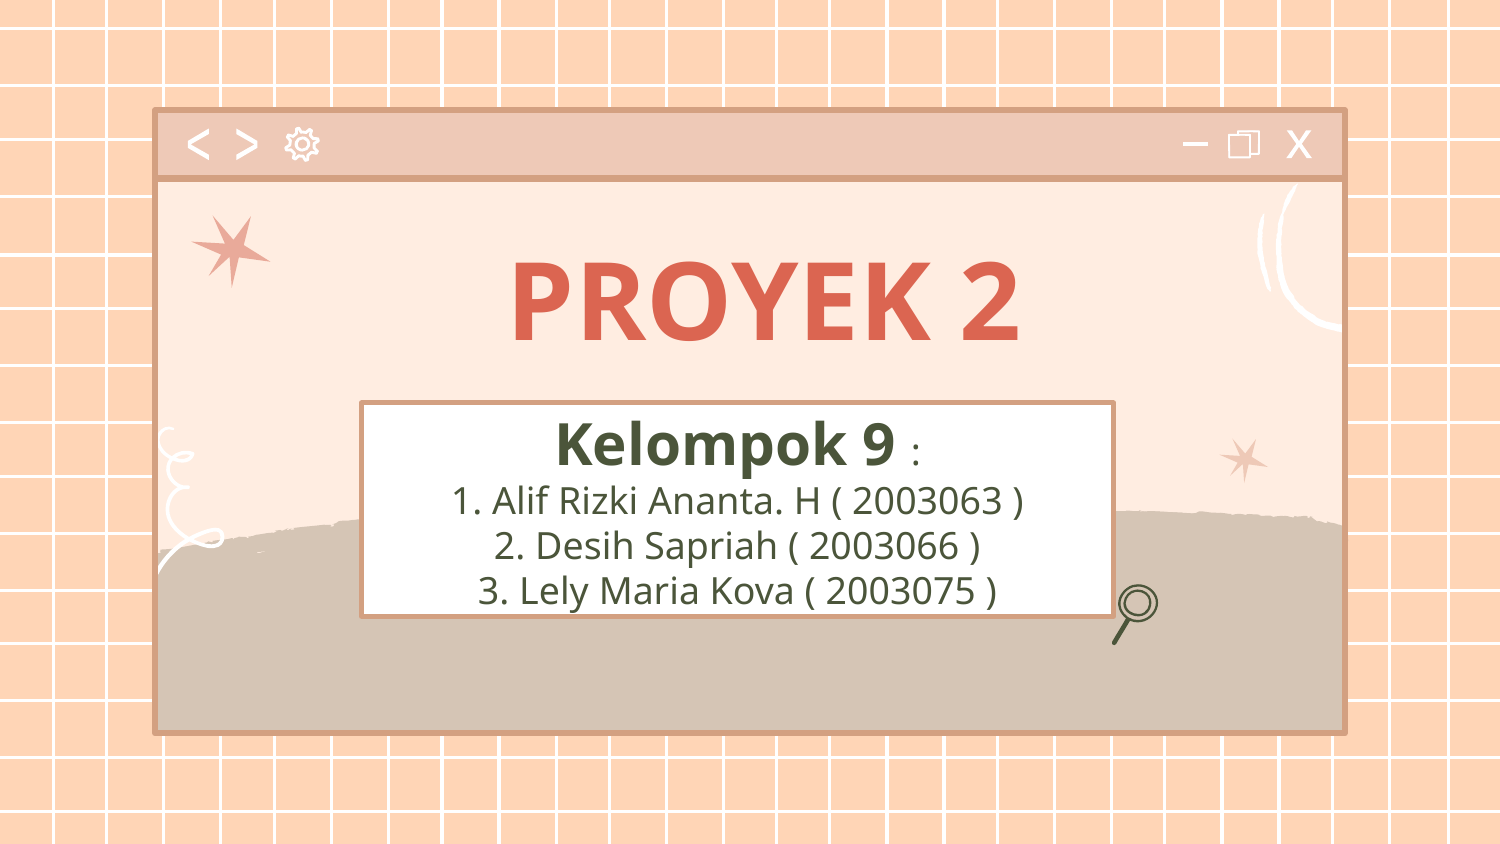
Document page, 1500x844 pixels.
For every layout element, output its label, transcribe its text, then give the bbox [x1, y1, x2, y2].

text_box [191, 215, 271, 288]
title PROYEK 2 [284, 222, 1244, 501]
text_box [1110, 583, 1160, 646]
text_box [1219, 438, 1269, 484]
subtitle Kelompok 9 : 1. Alif Rizki Ananta. H ( 2003063 ) 2. Desih Sapriah ( 2003066 ) 3. Lely Maria Kova ( 2003075 ) [361, 501, 1114, 617]
